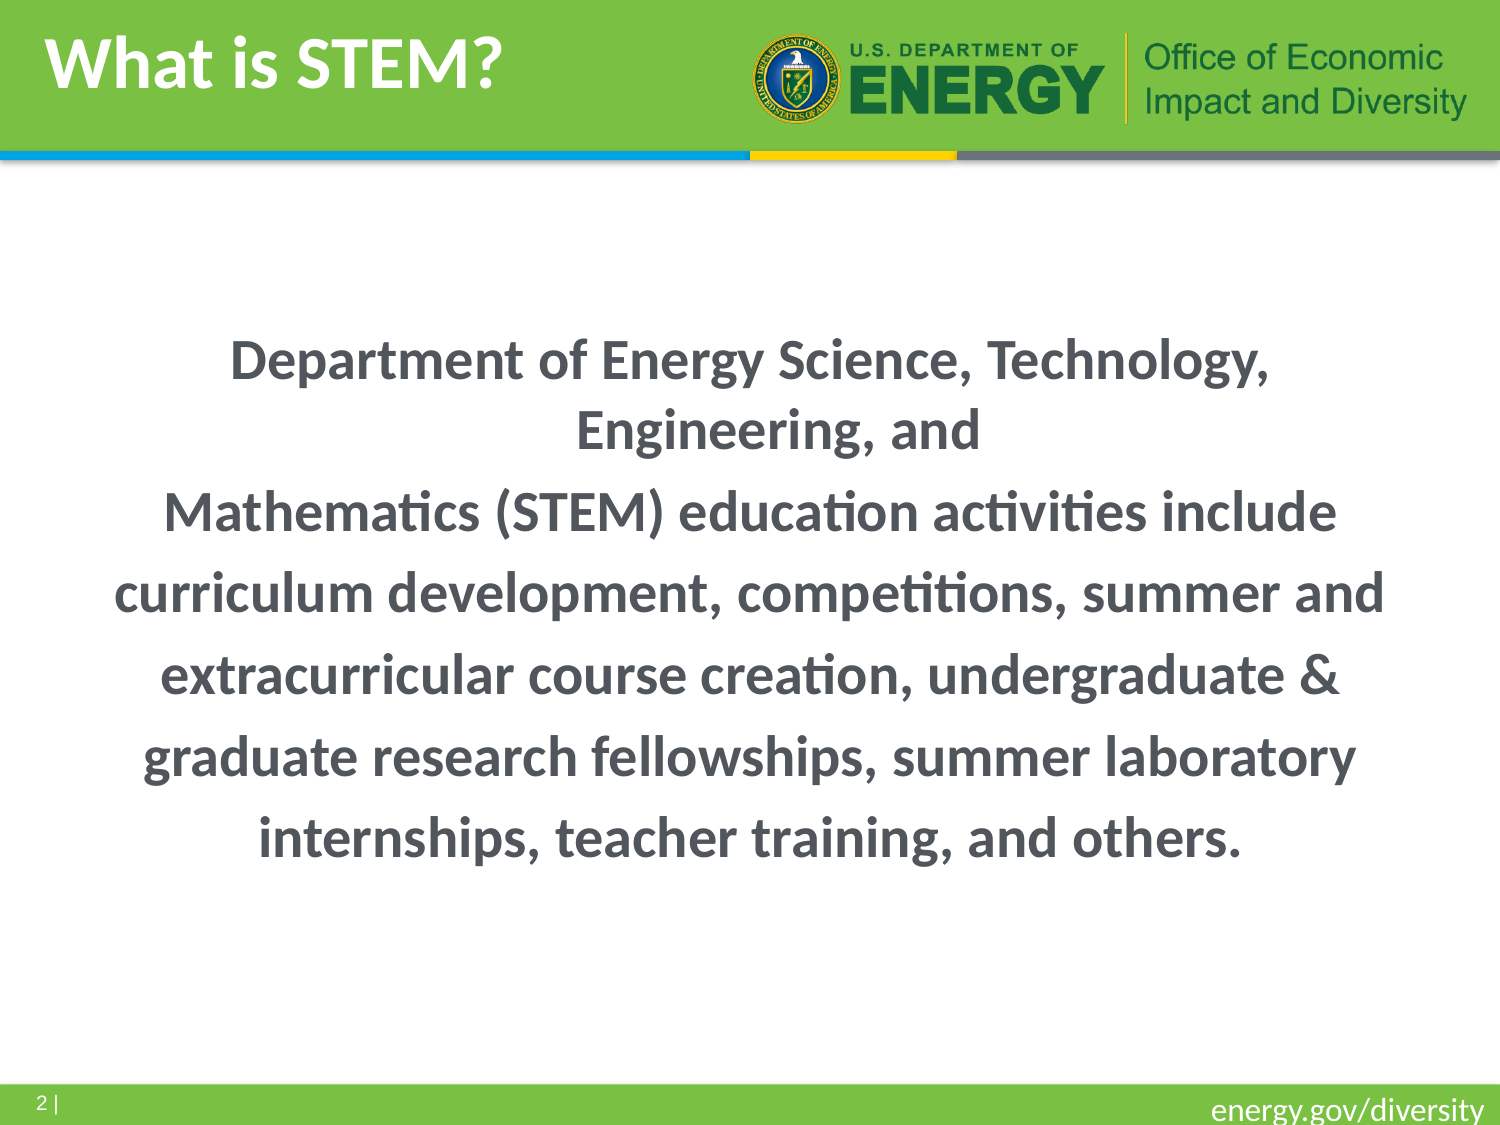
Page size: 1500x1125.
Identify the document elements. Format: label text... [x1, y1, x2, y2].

picture [752, 33, 1467, 125]
title What is STEM? [28, 0, 715, 149]
list Department of Energy Science, Technology, Engineering, and Mathematics (STEM) education activities include curriculum development, competitions, summer and extracurricular course creation, undergraduate & graduate research fellowships, summer laboratory internships, teacher training, and others. [75, 231, 1426, 1033]
